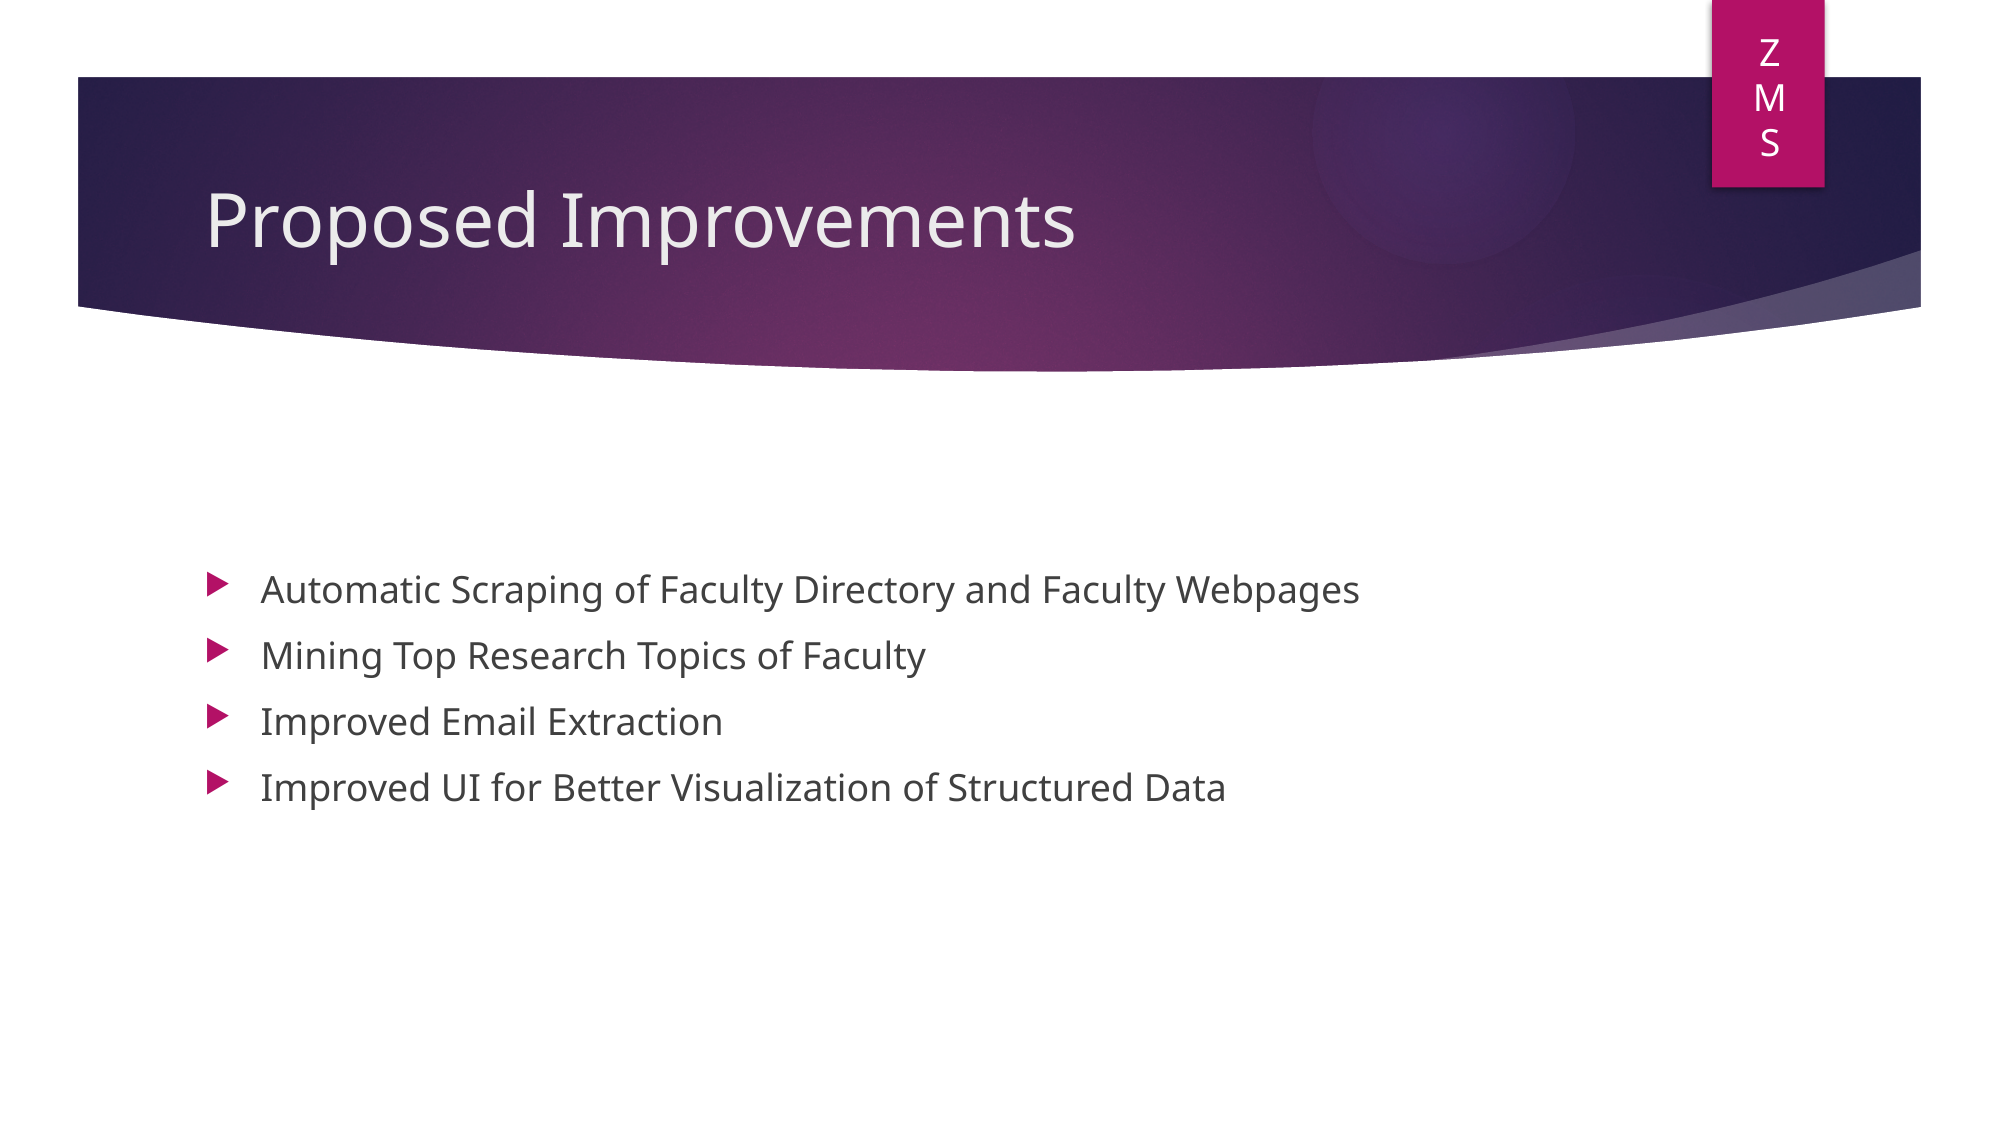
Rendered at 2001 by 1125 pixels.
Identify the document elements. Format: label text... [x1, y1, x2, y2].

text_box Z M S [1738, 21, 1802, 172]
title Proposed Improvements [189, 159, 1627, 276]
list Automatic Scraping of Faculty Directory and Faculty Webpages Mining Top Research Topics of Faculty Improved Email Extraction Improved UI for Better Visualization of Structured Data [189, 427, 1638, 988]
